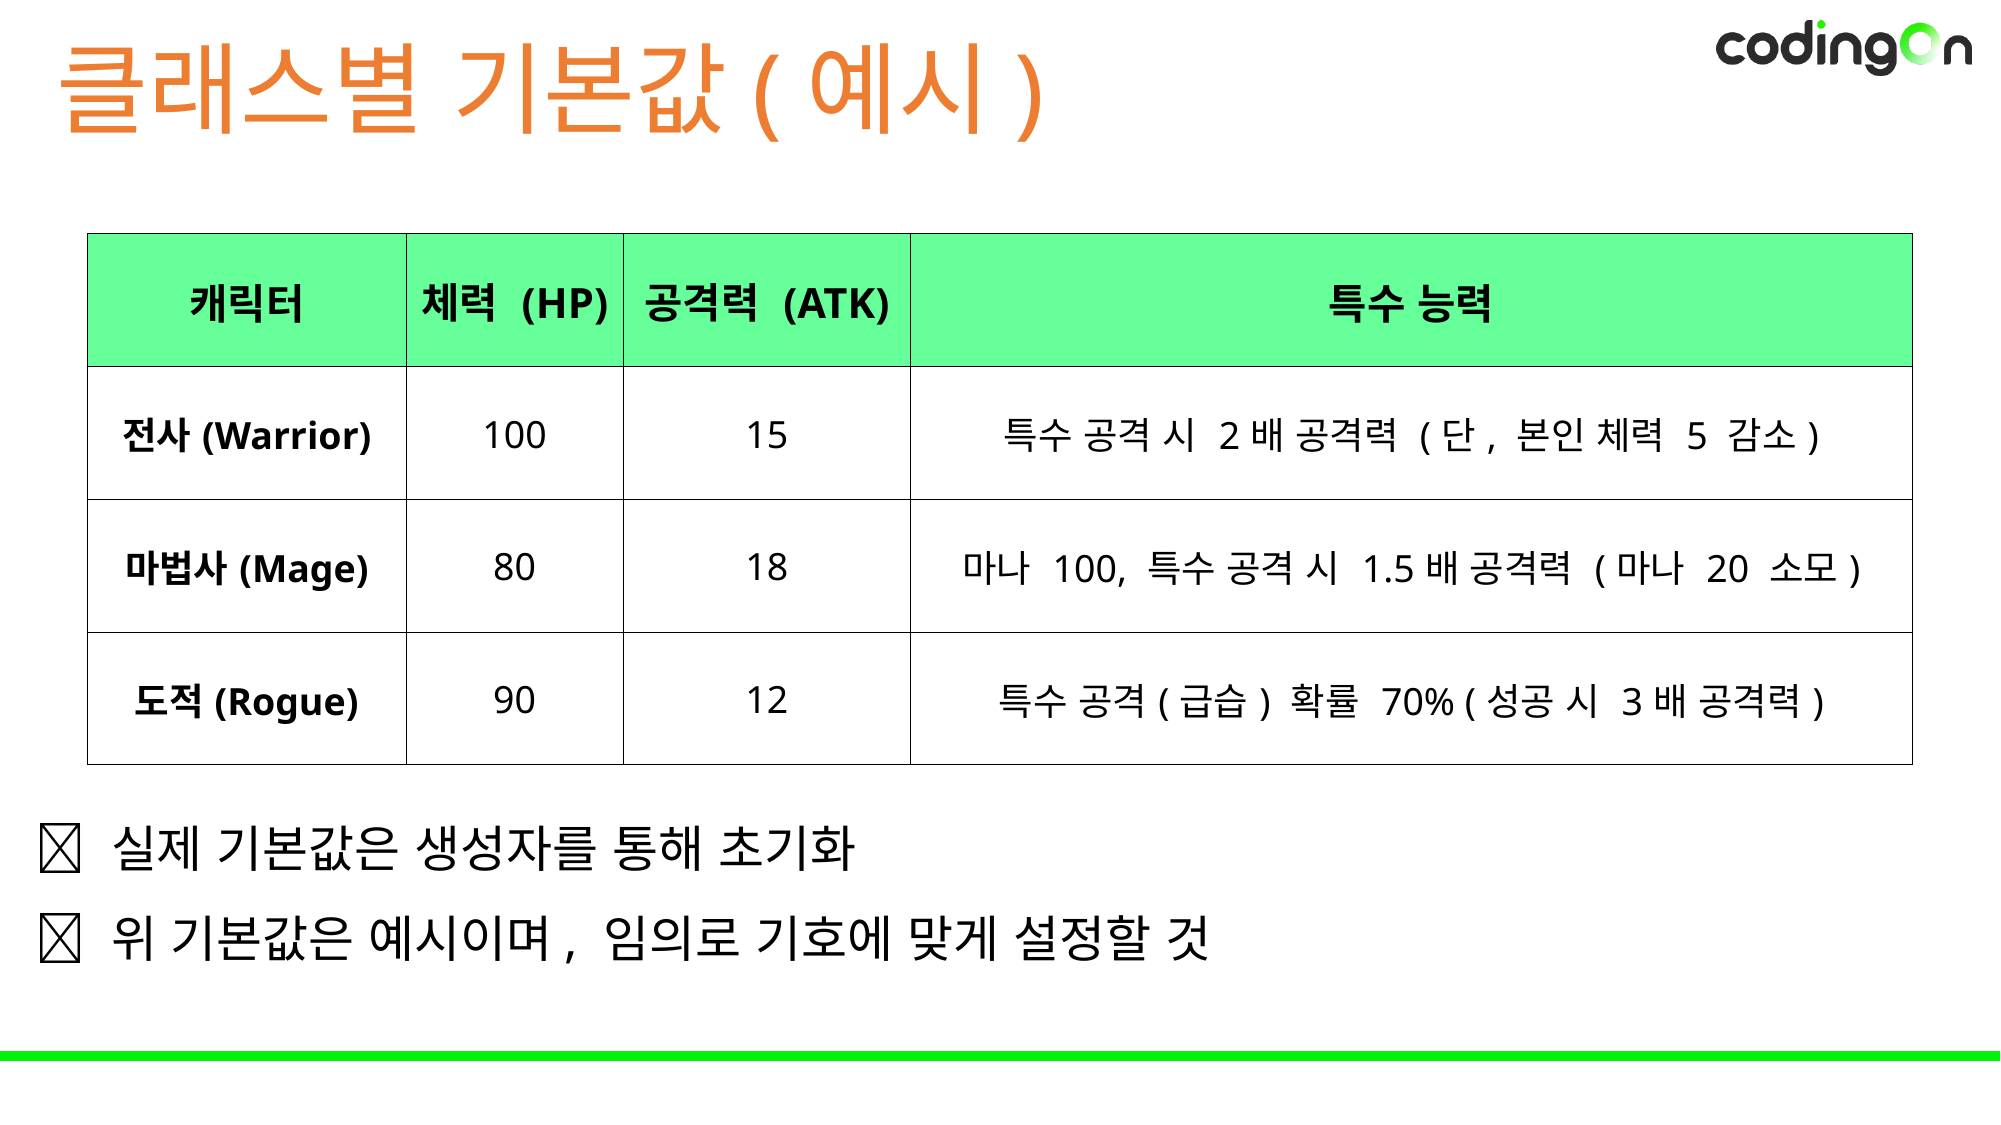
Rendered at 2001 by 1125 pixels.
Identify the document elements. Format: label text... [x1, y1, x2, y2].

picture [1767, 20, 1972, 76]
table_cell 특수 공격 시 2배 공격력 (단, 본인 체력 5 감소) [911, 367, 1912, 499]
table_cell 전사(Warrior) [88, 367, 406, 499]
table_cell 도적(Rogue) [88, 633, 406, 764]
text_box 클래스별 기본값(예시) [41, 0, 1767, 188]
table_cell 90 [407, 633, 623, 764]
table_header 공격력 (ATK) [624, 234, 910, 366]
table_header 캐릭터 [88, 234, 406, 366]
table_cell 100 [407, 367, 623, 499]
table_cell 12 [624, 633, 910, 764]
text_box 🔎 실제 기본값은 생성자를 통해 초기화 🔎 위 기본값은 예시이며, 임의로 기호에 맞게 설정할 것 [20, 779, 1227, 975]
table_cell 특수 공격(급습) 확률 70% (성공 시 3배 공격력) [911, 633, 1912, 764]
table_header 체력 (HP) [407, 234, 623, 366]
table_cell 마법사(Mage) [88, 500, 406, 632]
table_cell 마나 100, 특수 공격 시 1.5배 공격력 (마나 20 소모) [911, 500, 1912, 632]
table_cell 80 [407, 500, 623, 632]
table_cell 18 [624, 500, 910, 632]
table_header 특수 능력 [911, 234, 1912, 366]
table_cell 15 [624, 367, 910, 499]
